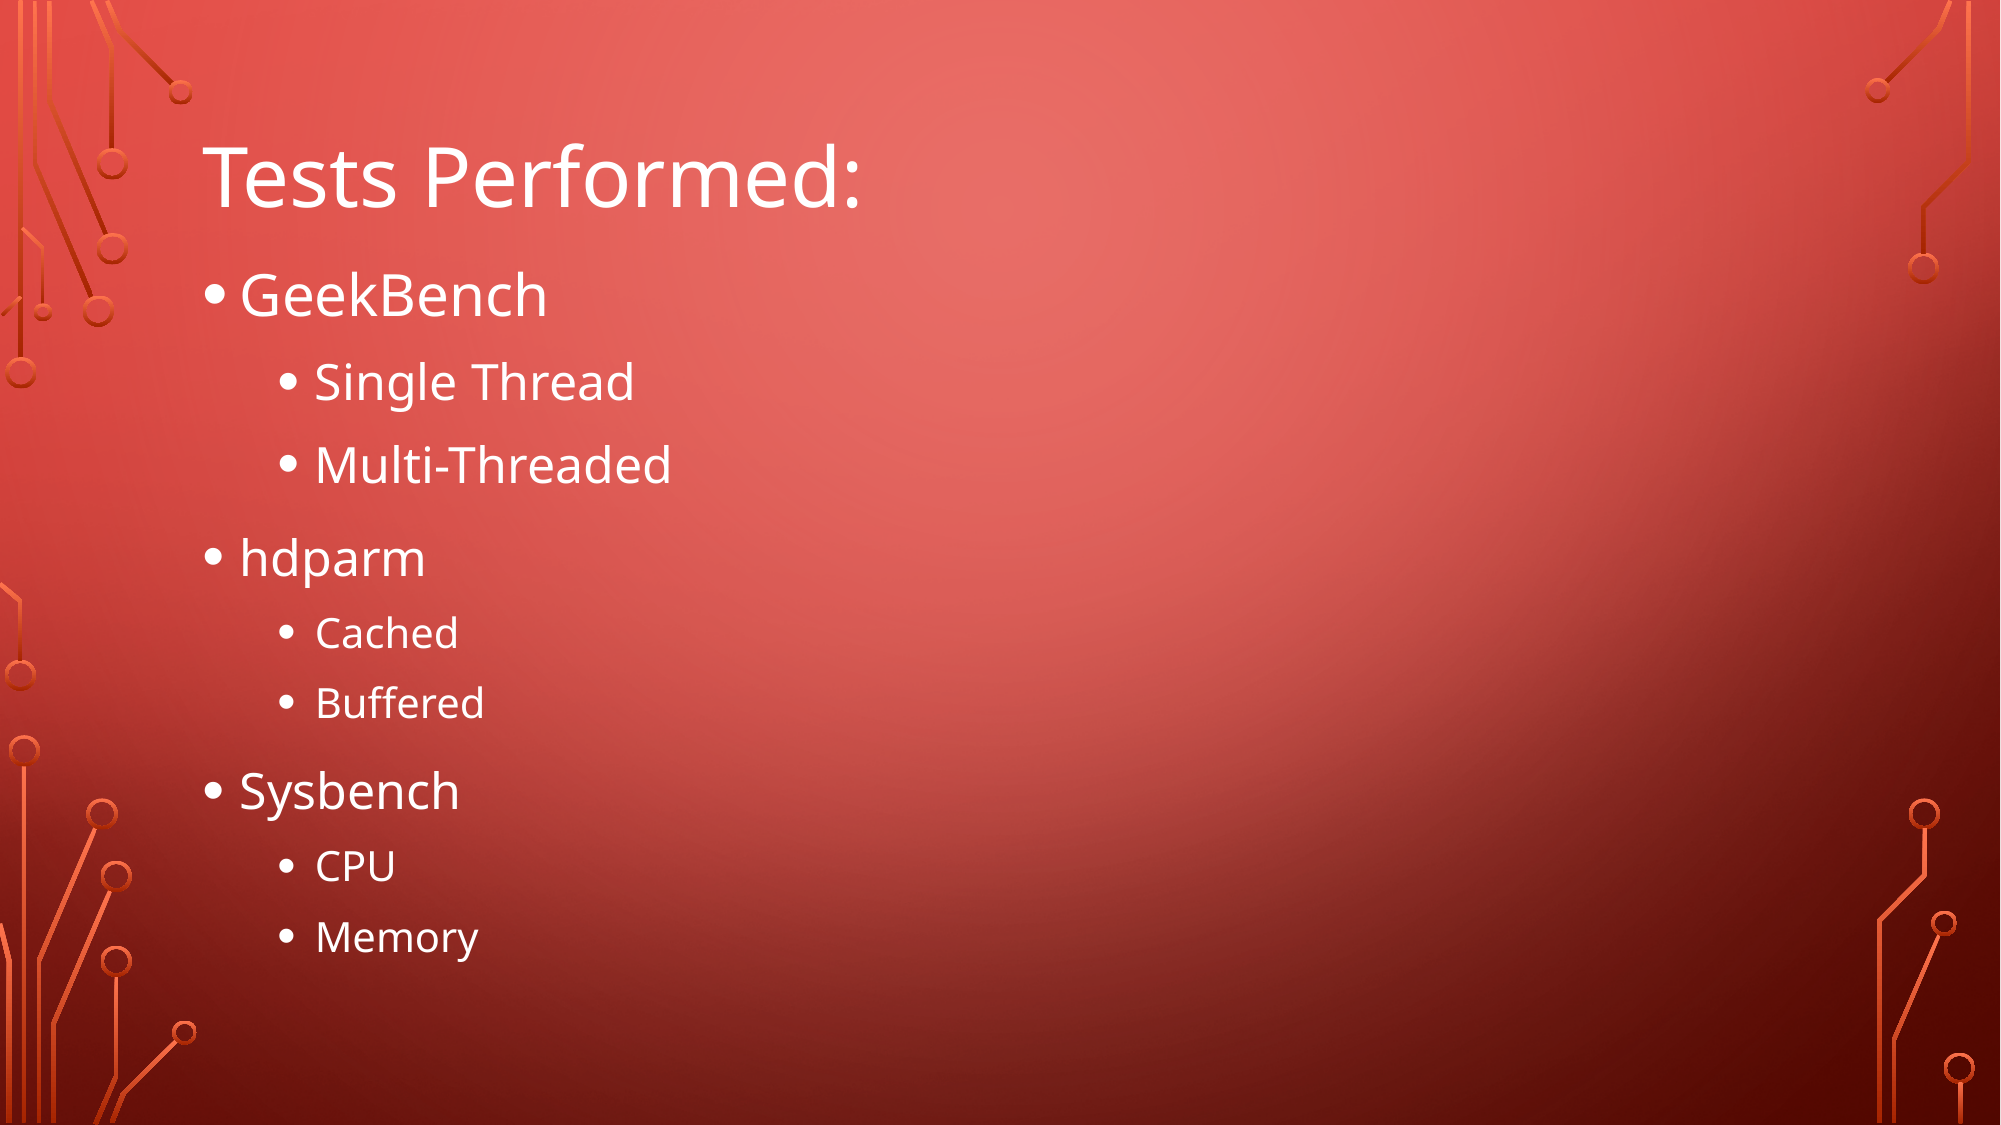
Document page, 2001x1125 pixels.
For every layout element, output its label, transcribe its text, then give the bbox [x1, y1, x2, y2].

list Tests Performed: GeekBench Single Thread Multi-Threaded hdparm Cached Buffered Sysbench CPU Memory [187, 96, 1813, 1032]
